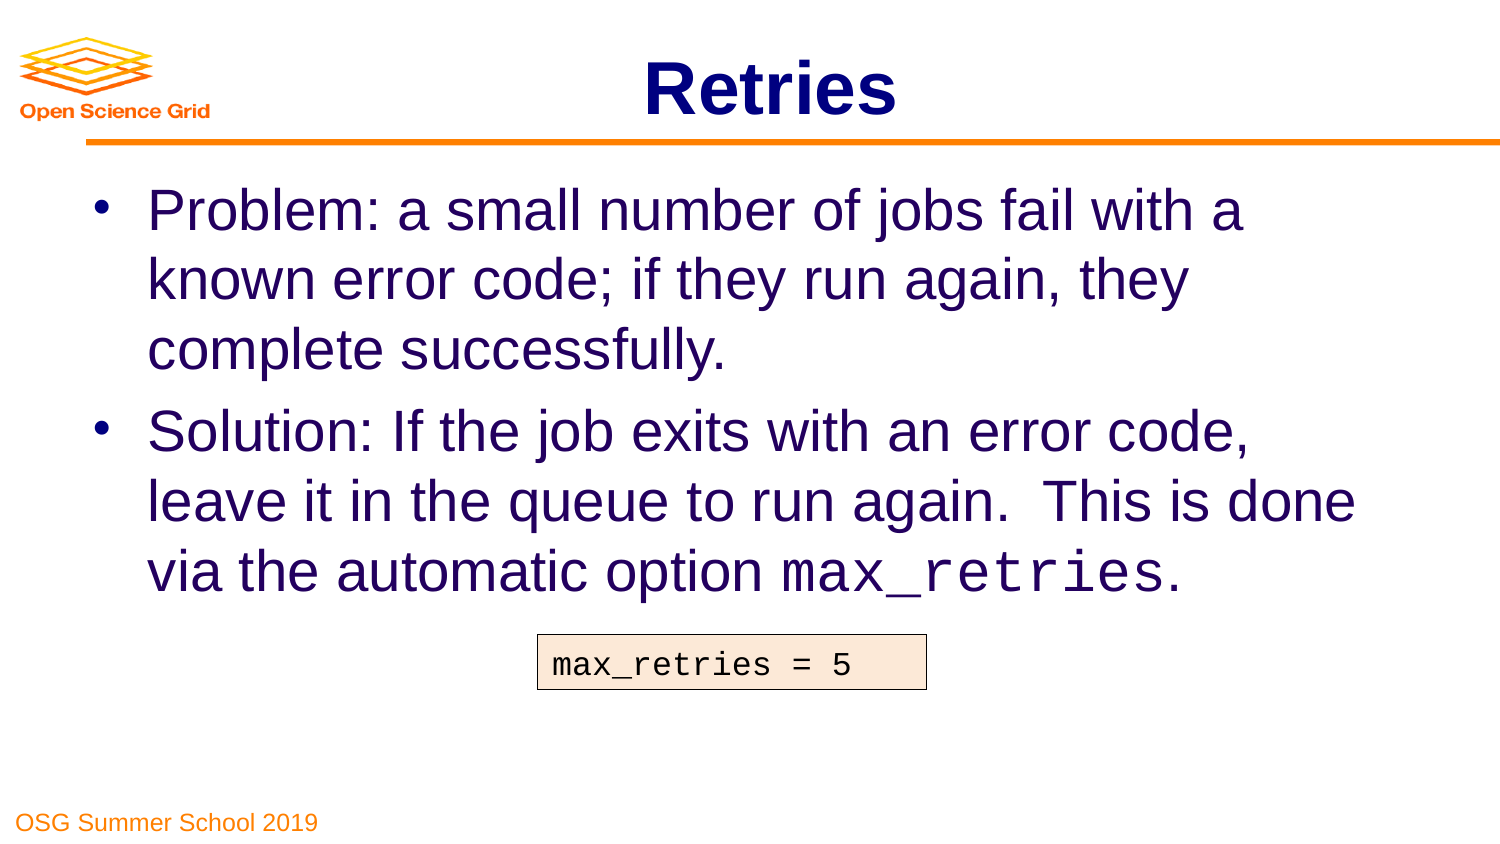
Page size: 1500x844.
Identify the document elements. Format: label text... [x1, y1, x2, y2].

title Retries [201, 14, 1342, 155]
text_box max_retries = 5 [537, 634, 927, 690]
list Problem: a small number of jobs fail with a known error code; if they run again, they complete successfully. Solution: If the job exits with an error code, leave it in the queue to run again. This is done via the automatic option max_retries. [76, 164, 1403, 741]
picture [0, 20, 201, 134]
